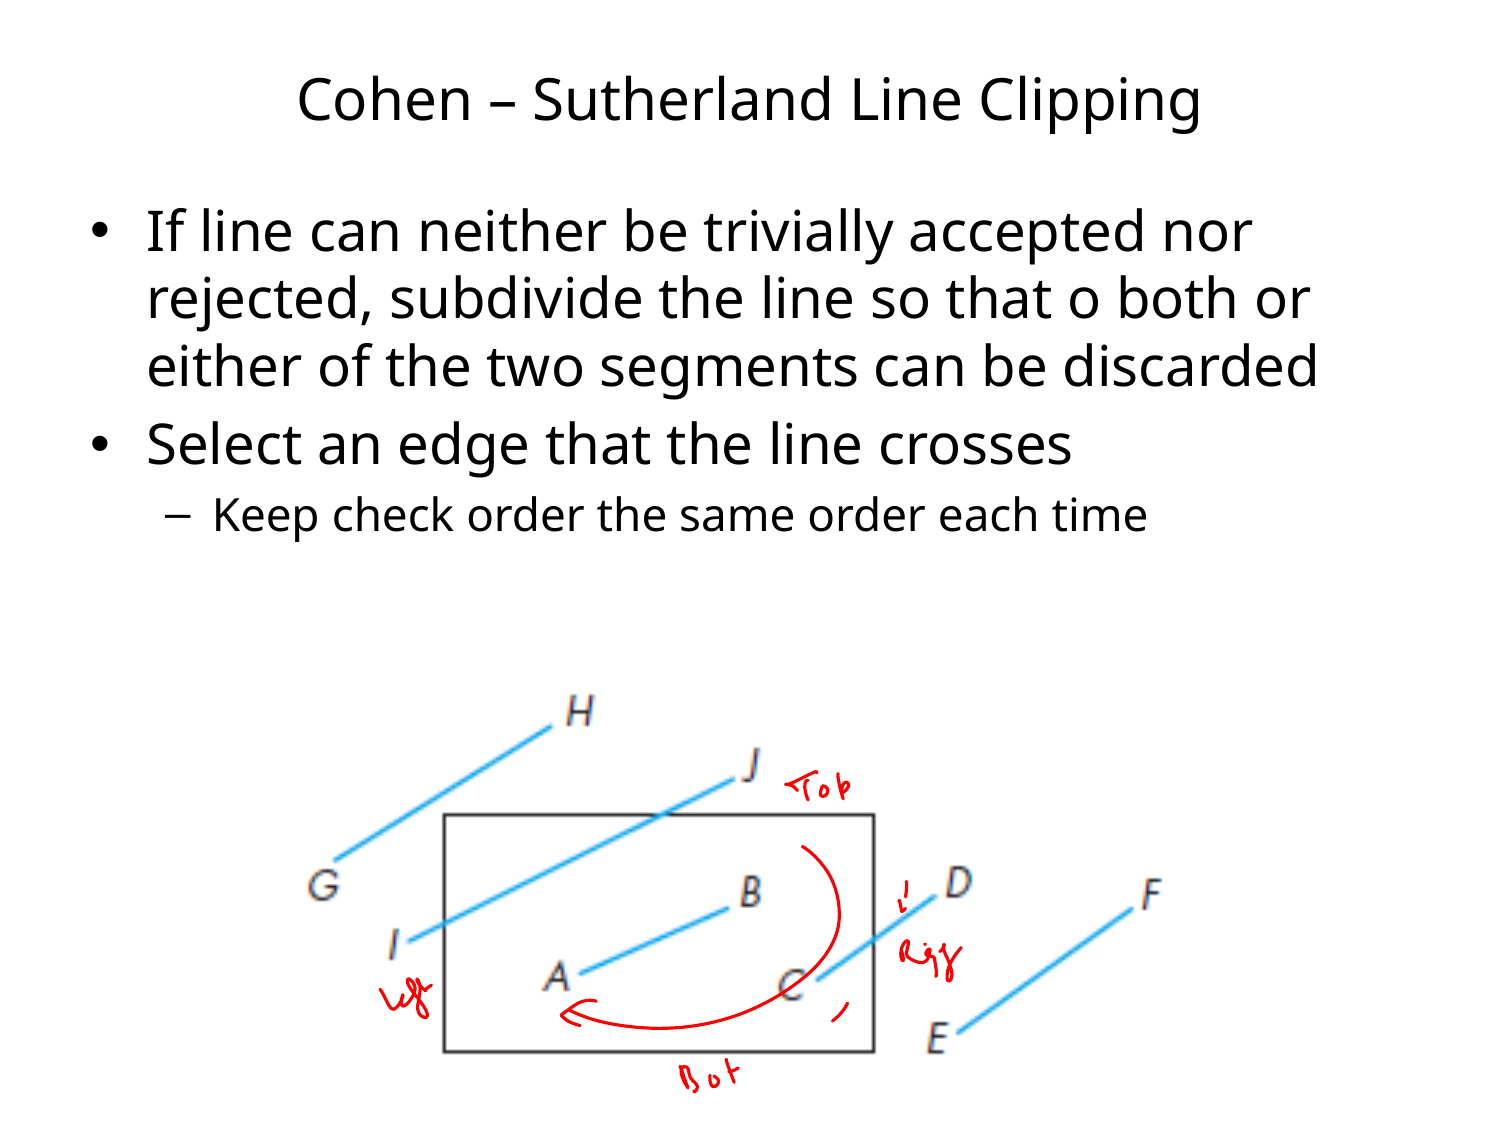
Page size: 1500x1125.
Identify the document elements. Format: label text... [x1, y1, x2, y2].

title Cohen – Sutherland Line Clipping [75, 45, 1425, 150]
list If line can neither be trivially accepted nor rejected, subdivide the line so that o both or either of the two segments can be discarded Select an edge that the line crosses Keep check order the same order each time [75, 187, 1425, 1005]
picture [285, 649, 1201, 1067]
